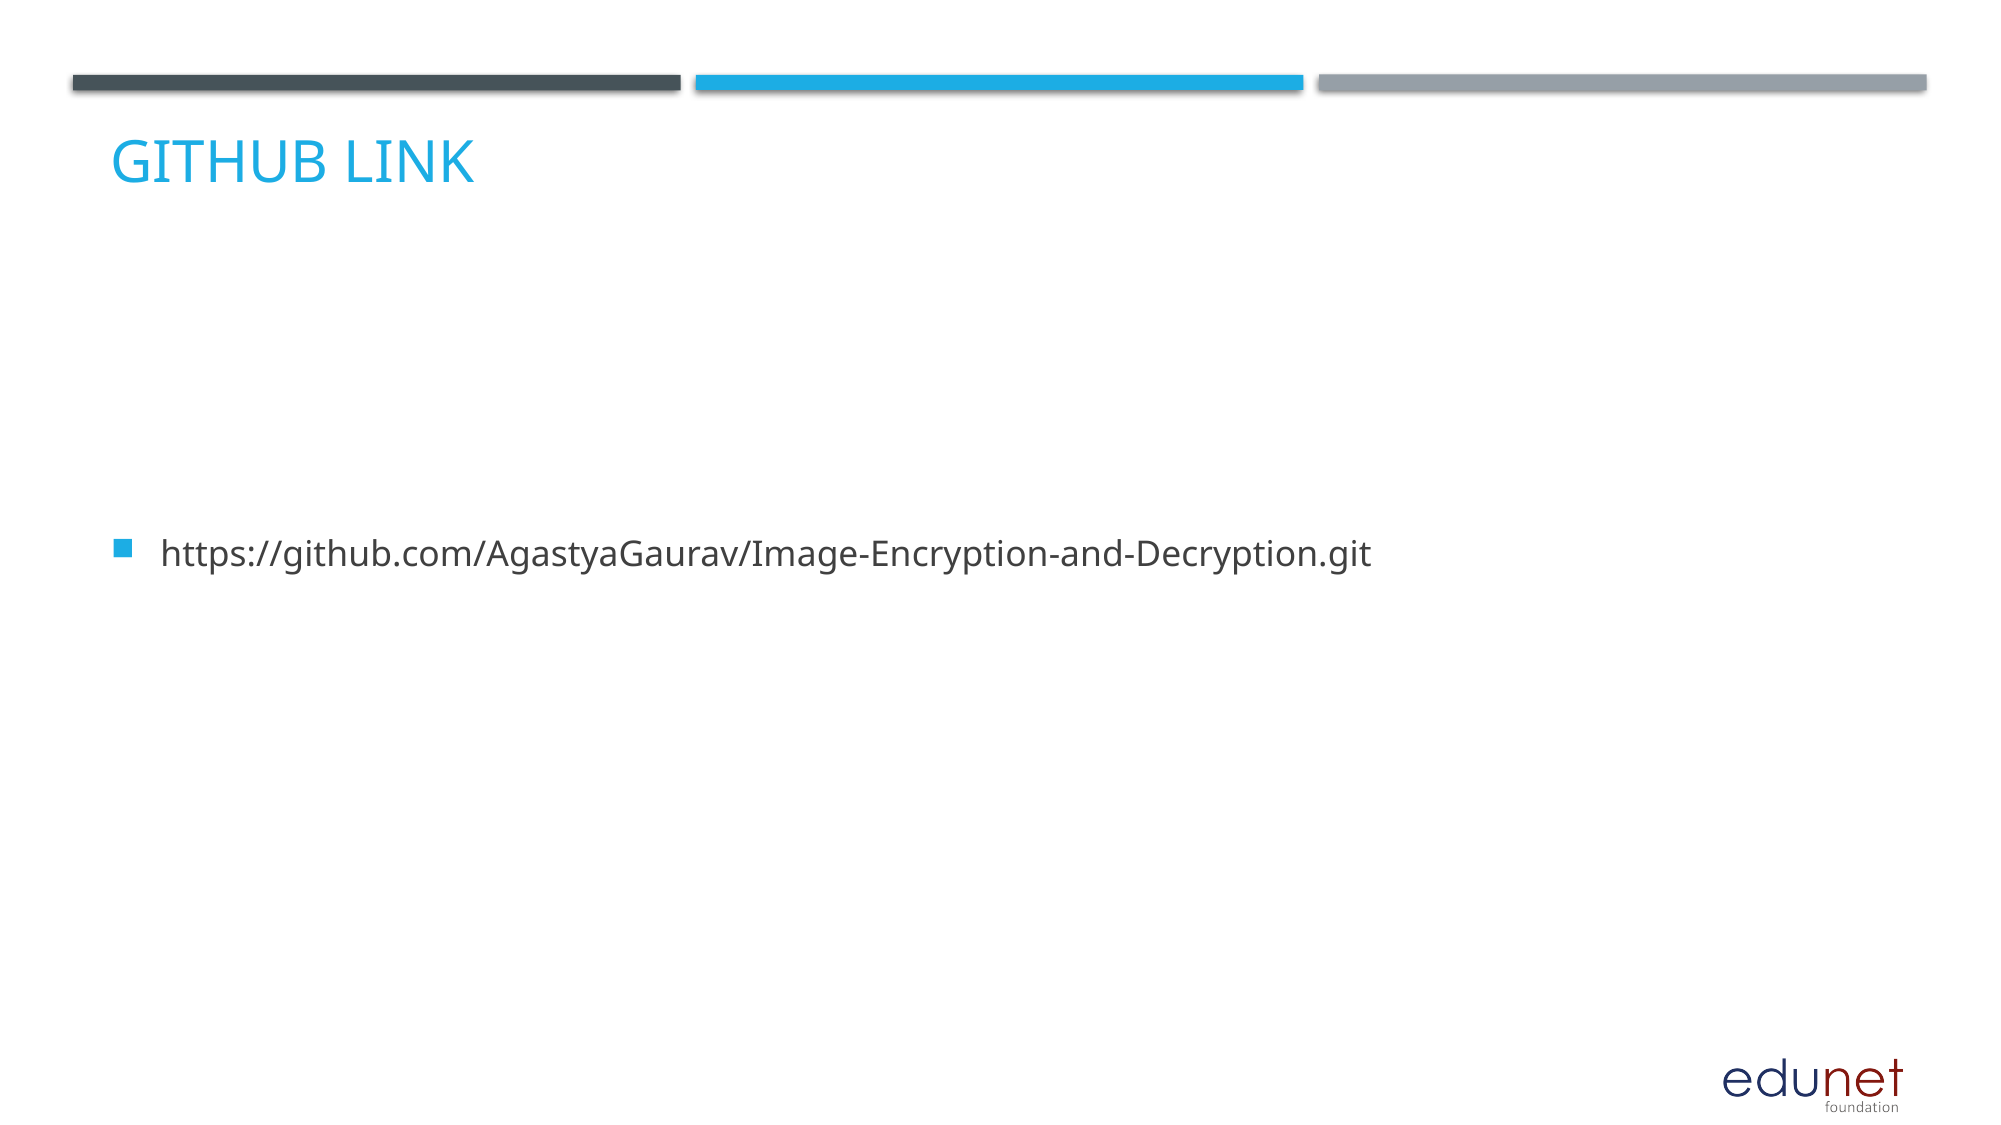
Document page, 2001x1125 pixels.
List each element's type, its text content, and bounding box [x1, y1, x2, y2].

title GitHub Link [95, 115, 1905, 203]
list https://github.com/AgastyaGaurav/Image-Encryption-and-Decryption.git [95, 213, 1932, 887]
picture [1719, 1056, 1905, 1116]
